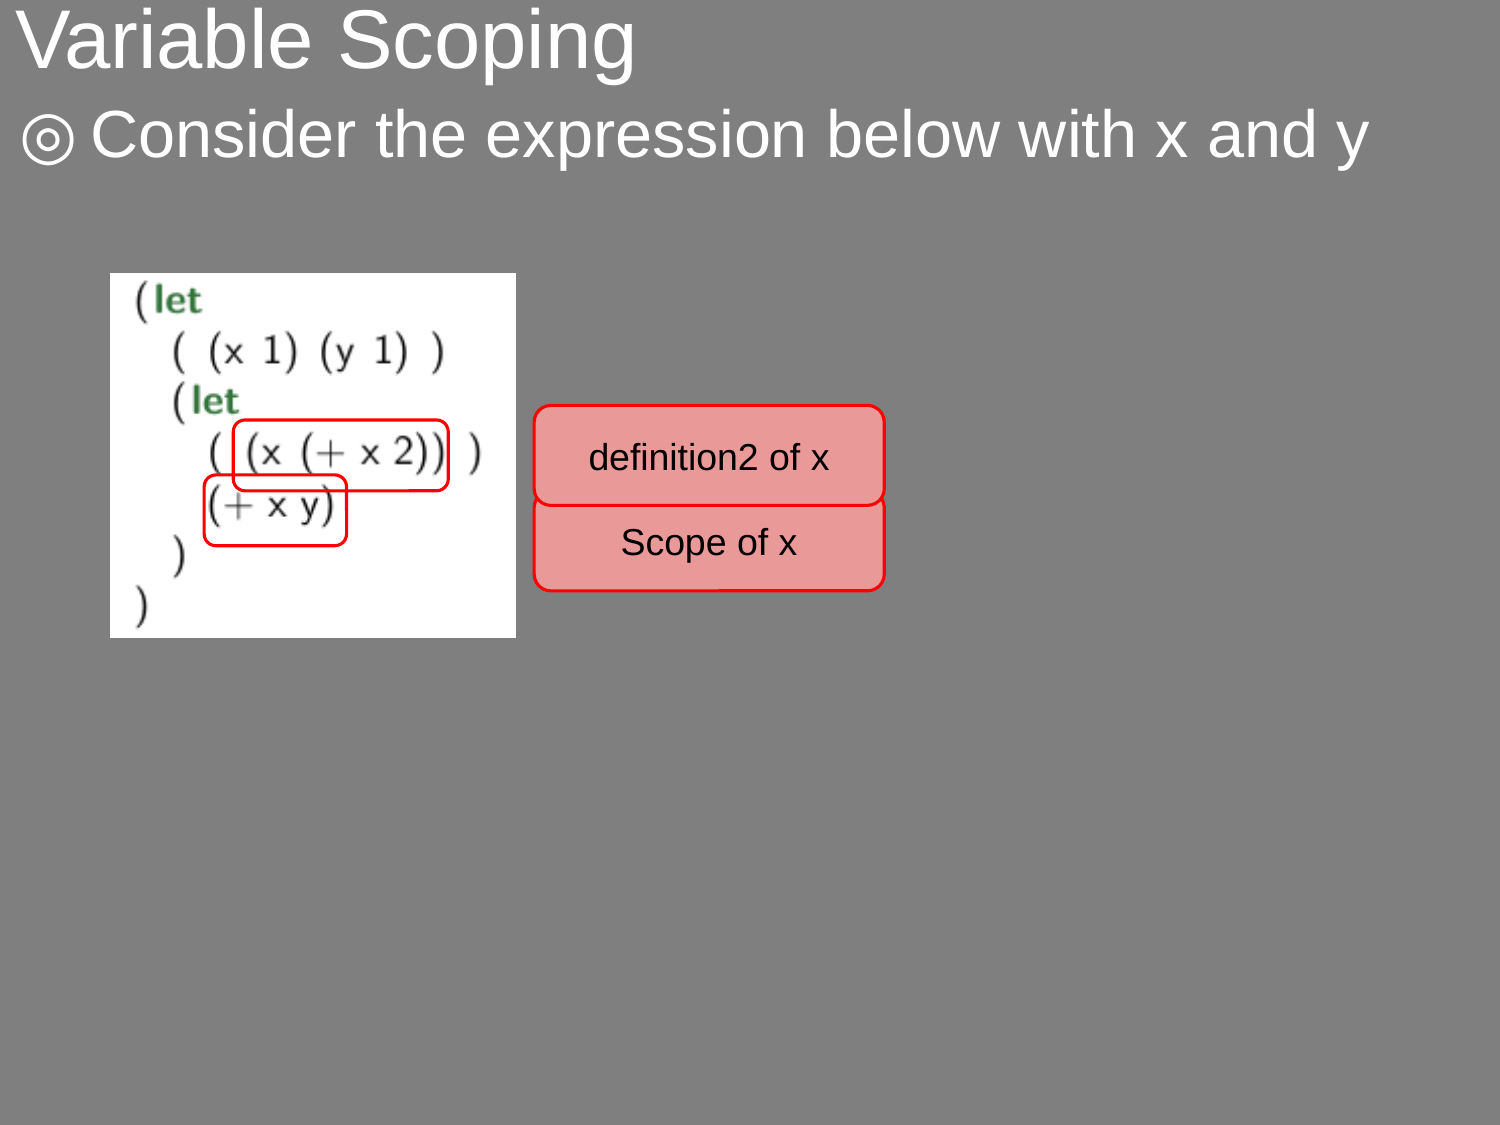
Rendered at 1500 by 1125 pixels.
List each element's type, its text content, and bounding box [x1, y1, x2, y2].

list Consider the expression below with x and y [0, 76, 1500, 1125]
text_box definition2 of x [534, 405, 885, 506]
title Variable Scoping [0, 0, 1500, 76]
text_box Scope of x [534, 498, 885, 591]
picture [110, 272, 516, 638]
